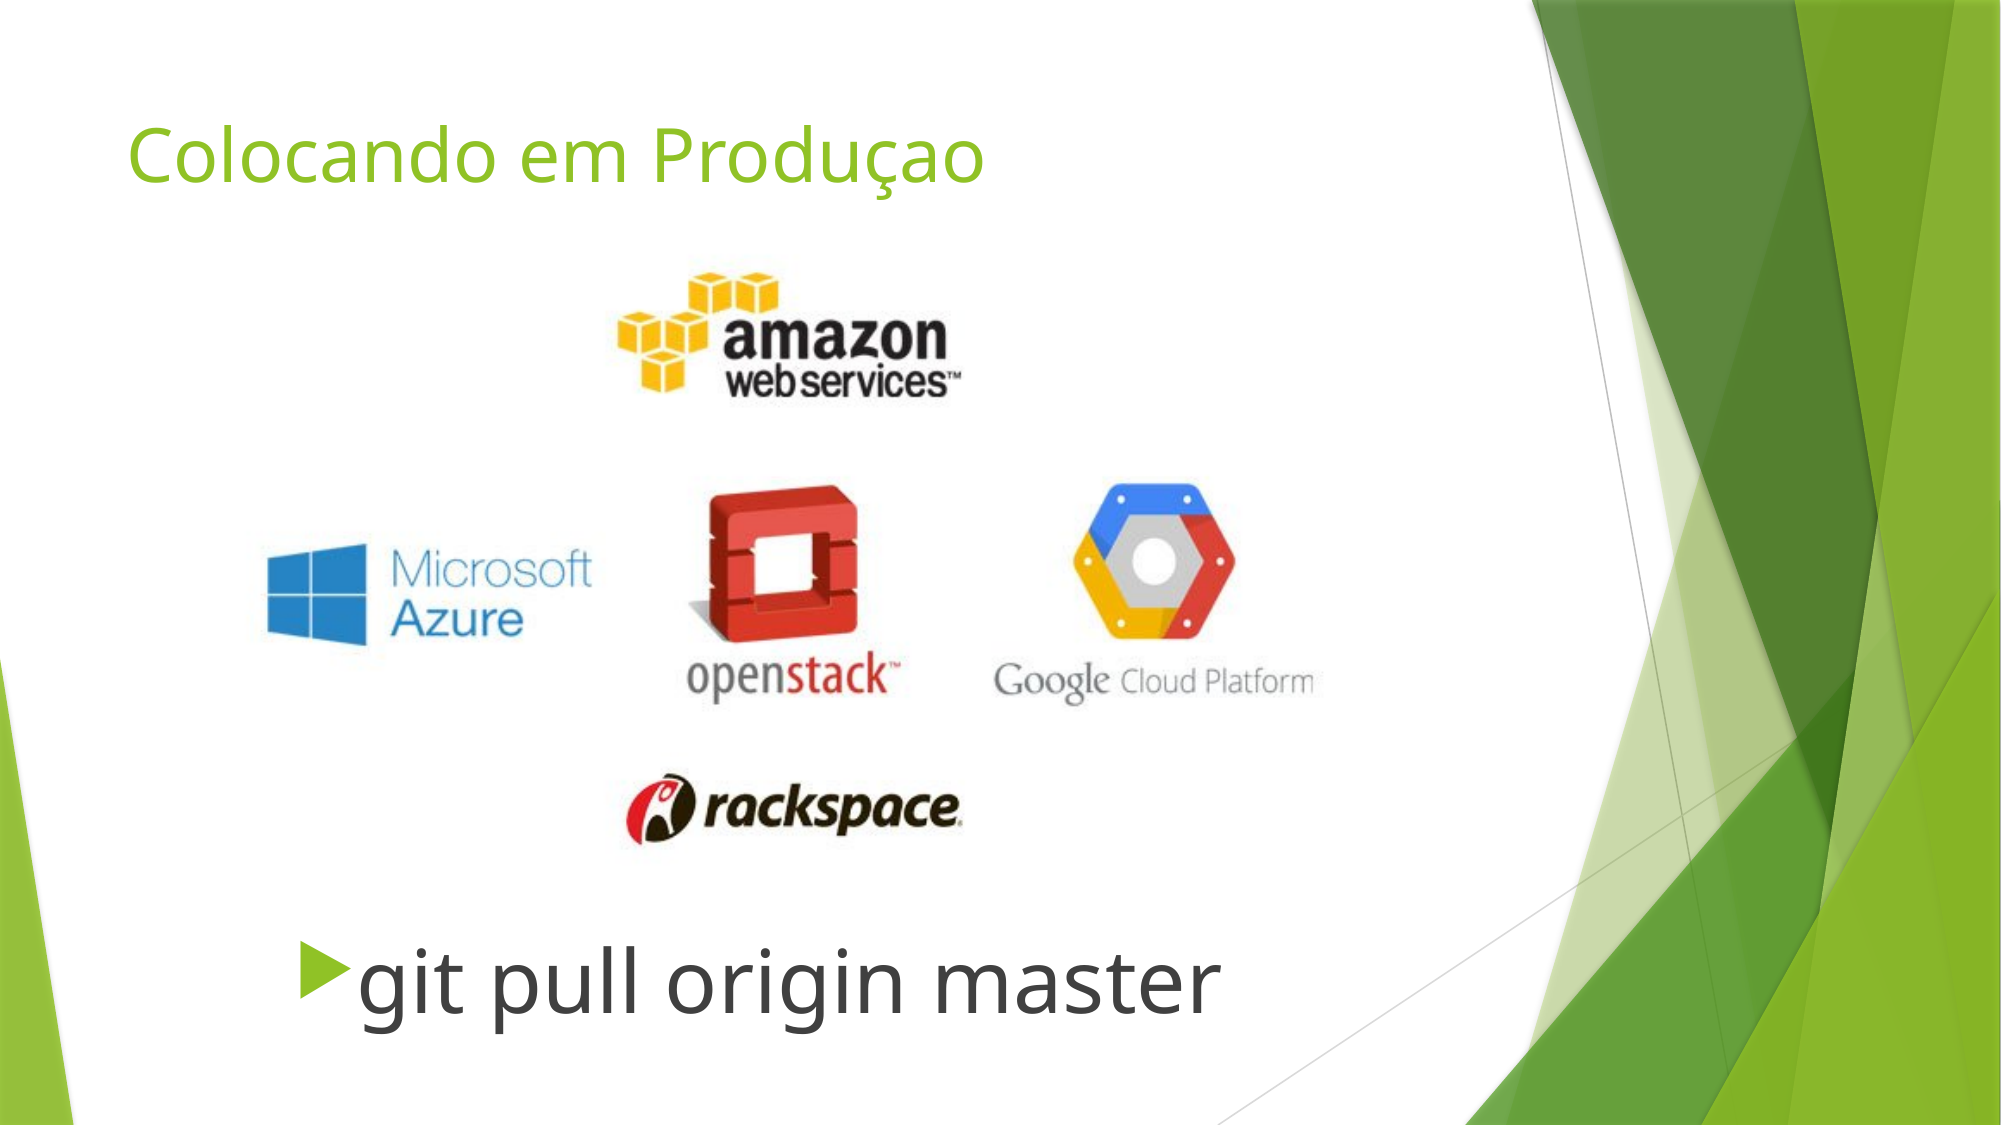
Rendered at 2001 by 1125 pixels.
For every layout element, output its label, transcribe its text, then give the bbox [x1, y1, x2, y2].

list git pull origin master [279, 928, 1279, 1067]
picture [191, 228, 1396, 919]
title Colocando em Produçao [111, 99, 1522, 317]
